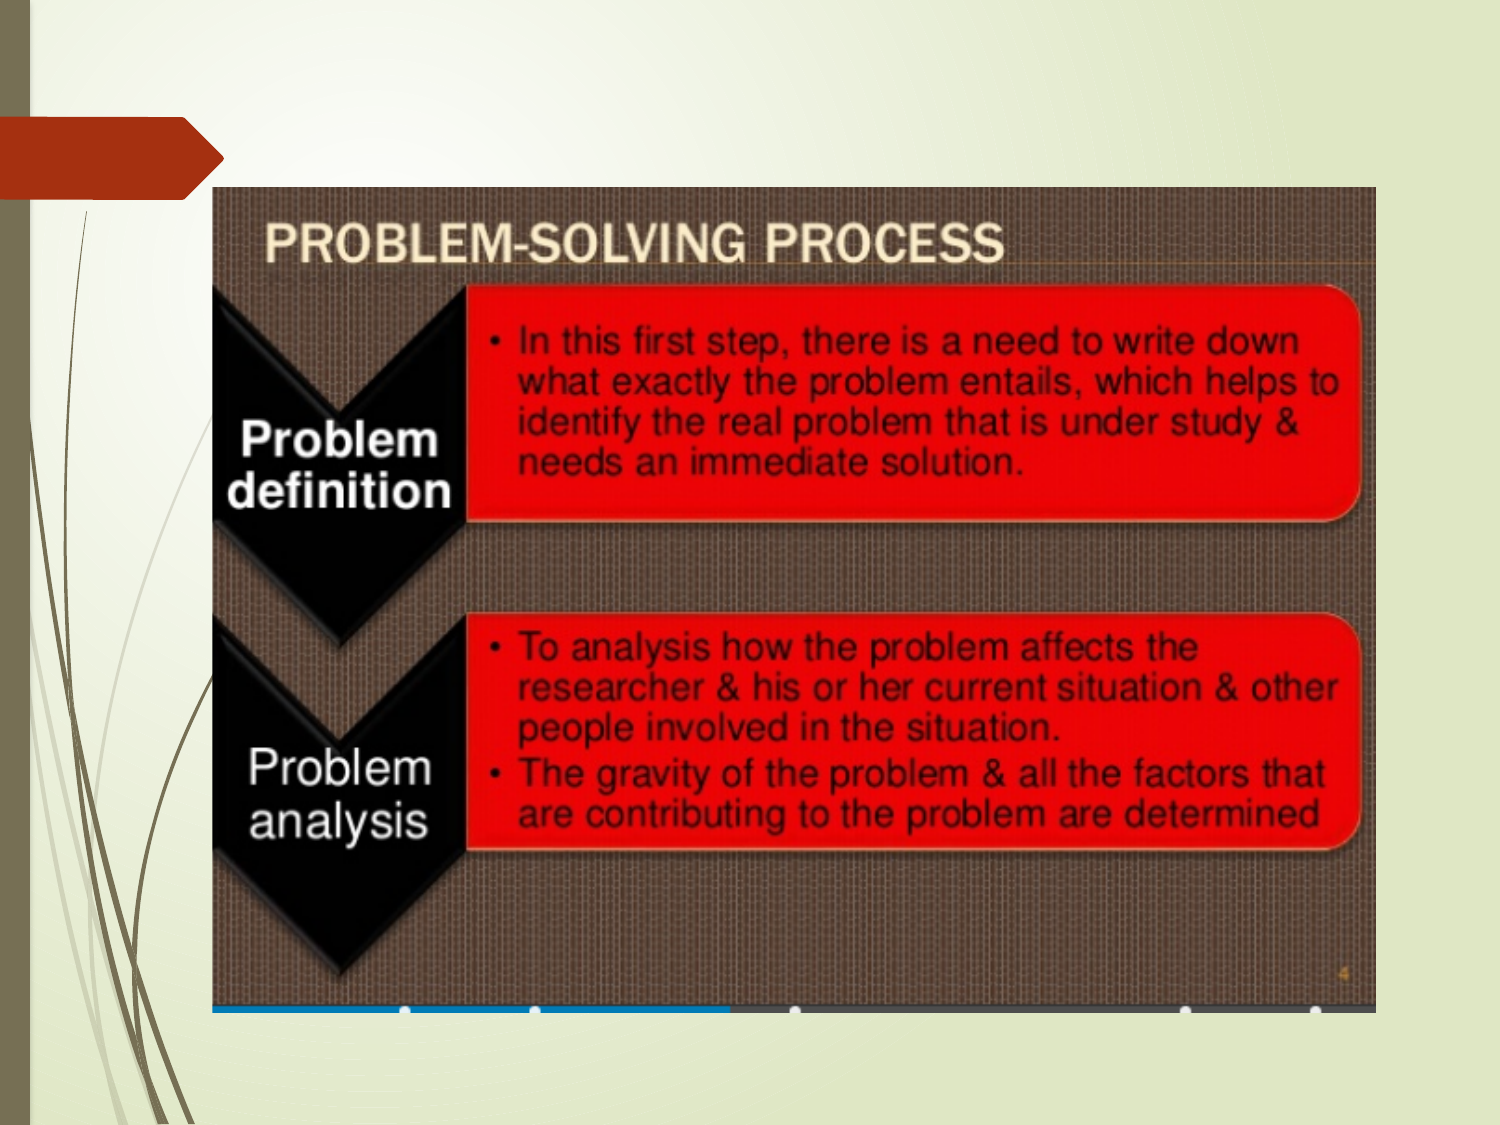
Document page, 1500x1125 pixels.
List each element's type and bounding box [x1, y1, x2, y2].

picture [212, 187, 1377, 1013]
